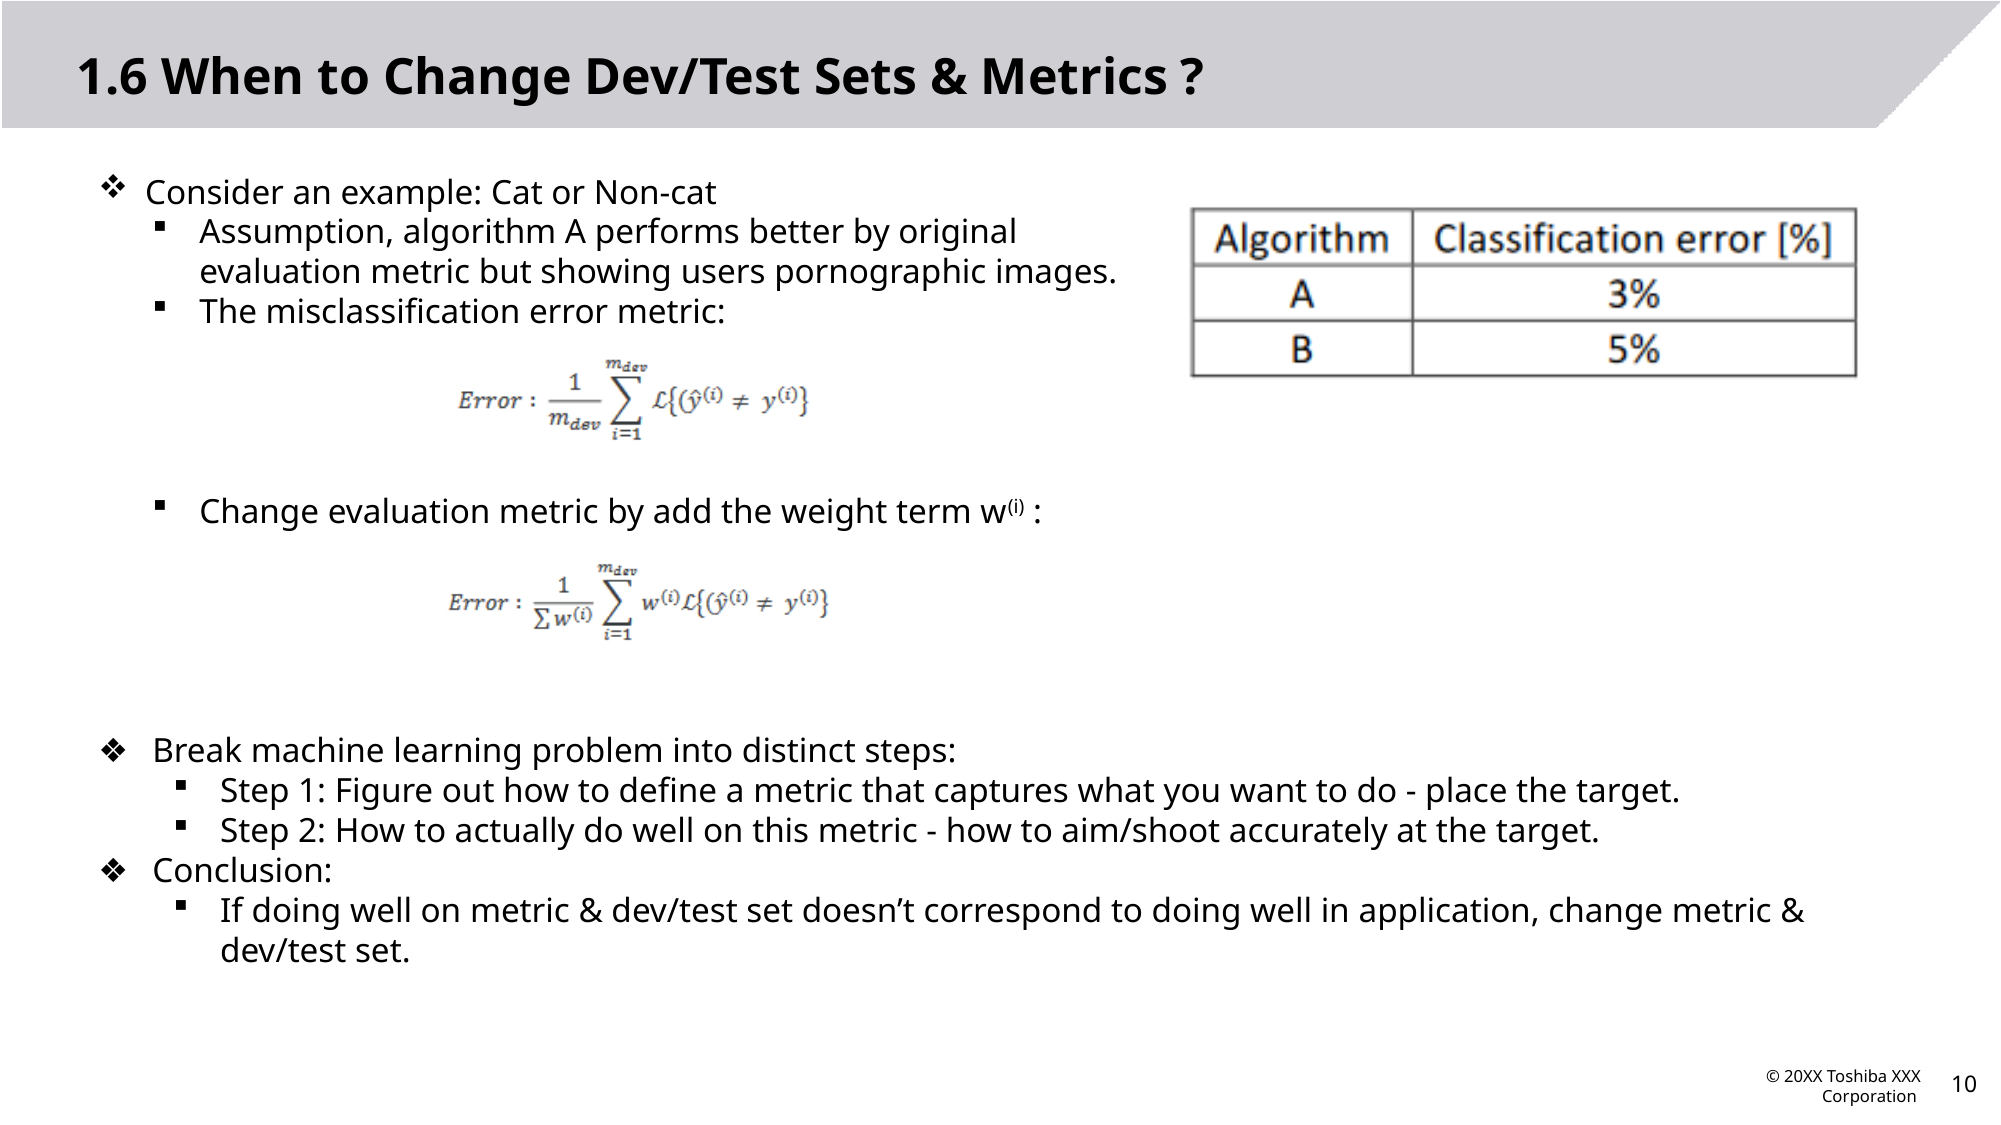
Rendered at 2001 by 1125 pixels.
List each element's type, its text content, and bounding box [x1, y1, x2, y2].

text_box Consider an example: Cat or Non-cat Assumption, algorithm A performs better by original evaluation metric but showing users pornographic images. The misclassification error metric: Change evaluation metric by add the weight term w(i) : Break machine learning problem into distinct steps: Step 1: Figure out how to define a metric that captures what you want to do - place the target. Step 2: How to actually do well on this metric - how to aim/shoot accurately at the target. Conclusion: If doing well on metric & dev/test set doesn’t correspond to doing well in application, change metric & dev/test set. [62, 163, 1875, 667]
title 1.6 When to Change Dev/Test Sets & Metrics ? [0, 0, 1875, 123]
picture [1124, 163, 1965, 430]
picture [420, 533, 873, 689]
picture [420, 336, 857, 465]
picture [0, 0, 2000, 128]
